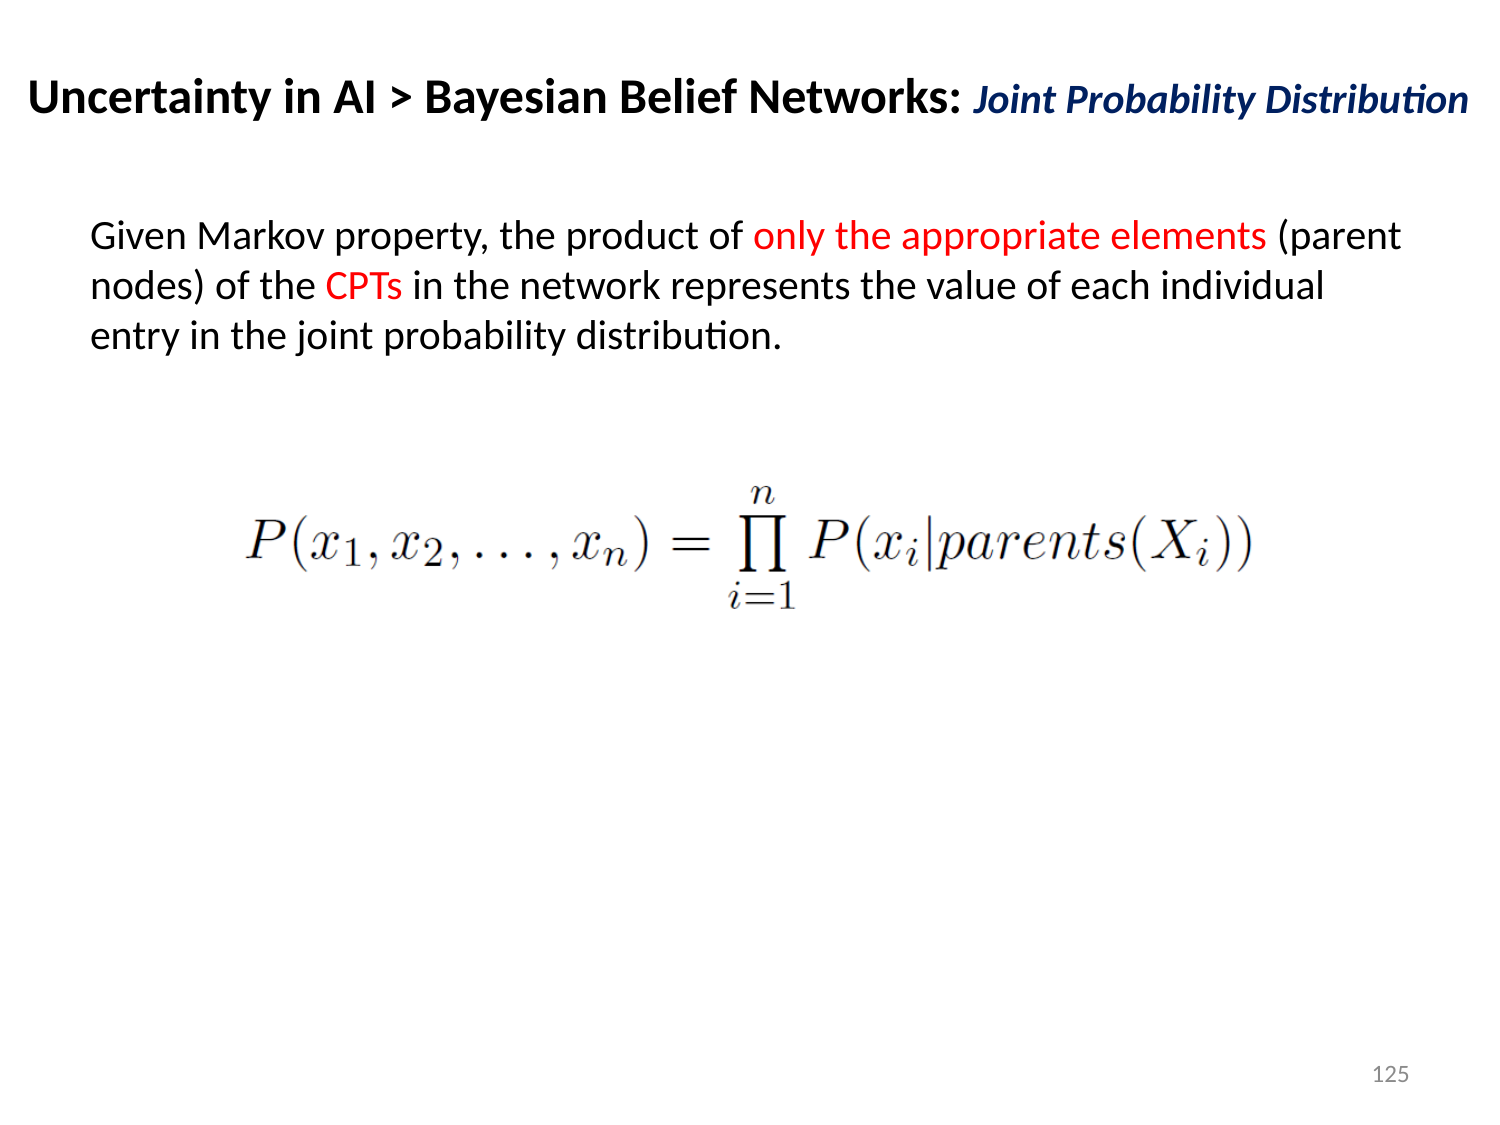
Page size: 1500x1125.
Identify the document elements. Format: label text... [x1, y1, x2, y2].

text_box Uncertainty in AI > Bayesian Belief Networks: Joint Probability Distribution [12, 0, 1488, 188]
slide_number 125 [1074, 1042, 1425, 1103]
picture [227, 459, 1269, 628]
text_box Given Markov property, the product of only the appropriate elements (parent nodes) of the CPTs in the network represents the value of each individual entry in the joint probability distribution. [74, 200, 1422, 1050]
